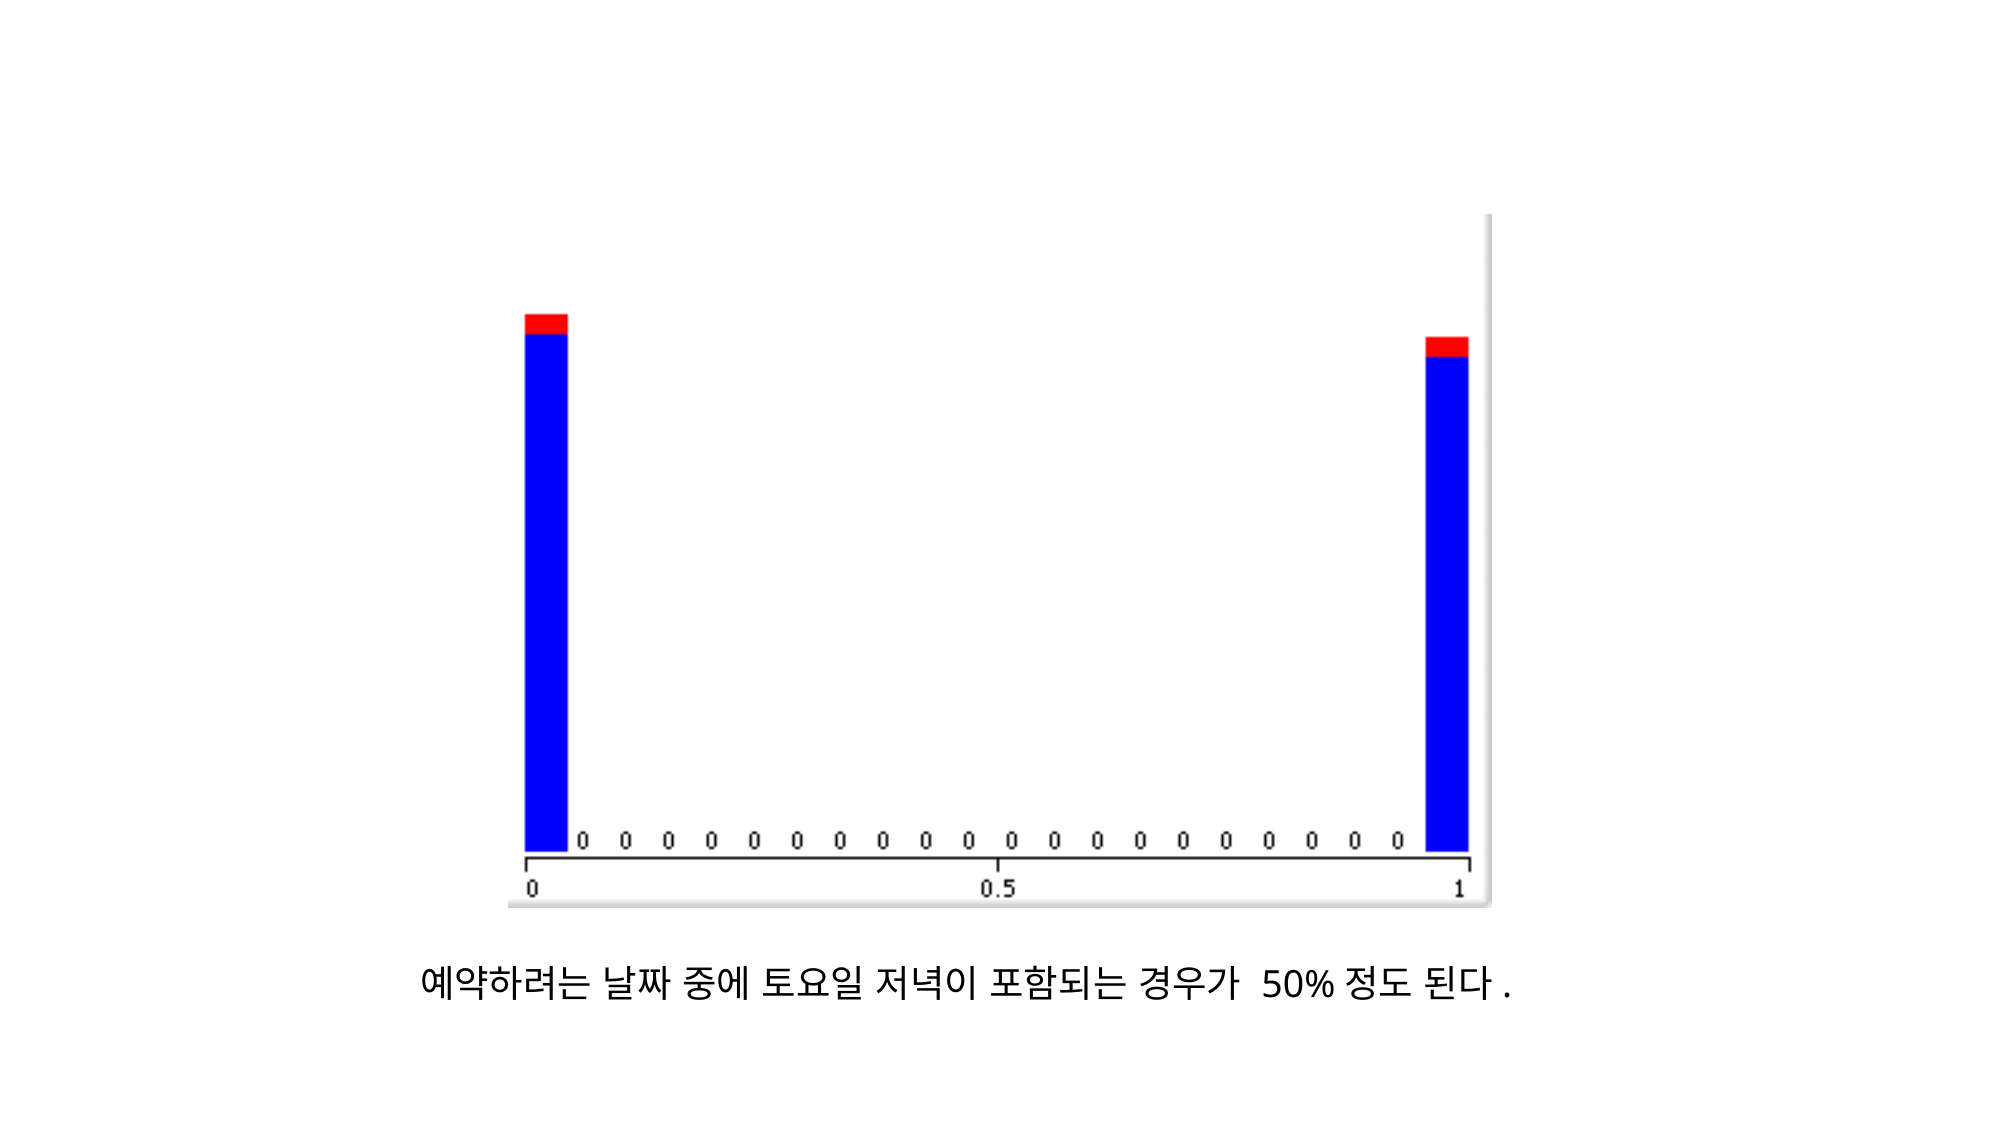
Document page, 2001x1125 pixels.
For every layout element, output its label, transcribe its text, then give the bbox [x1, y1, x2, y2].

text_box 예약하려는 날짜 중에 토요일 저녁이 포함되는 경우가 50%정도 된다. [312, 952, 1694, 1013]
picture [508, 214, 1492, 909]
